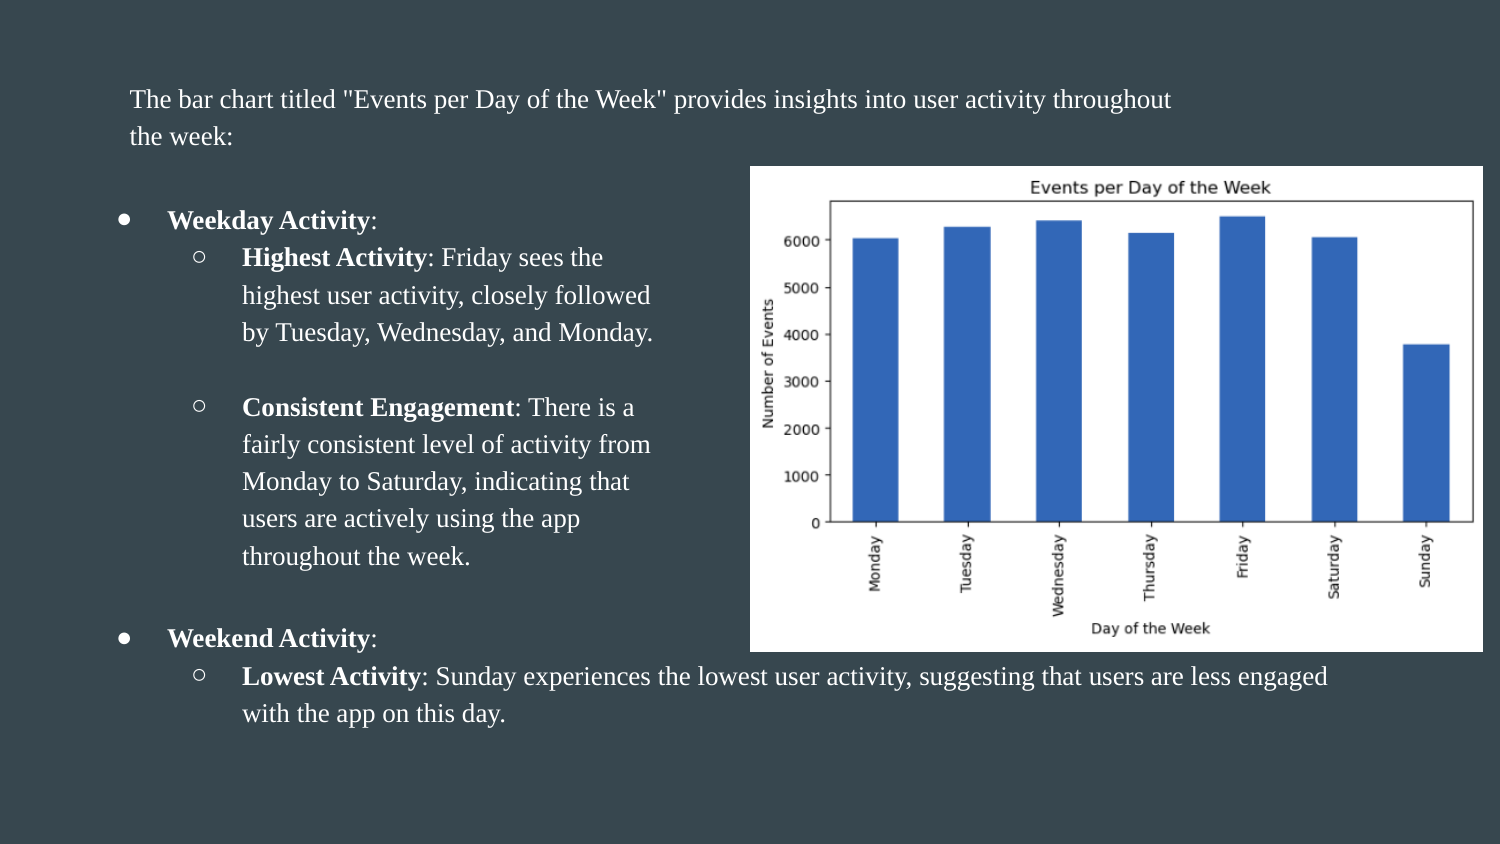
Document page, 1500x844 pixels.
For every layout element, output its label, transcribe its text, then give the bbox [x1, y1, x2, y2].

text_box Weekday Activity: Highest Activity: Friday sees the highest user activity, closely followed by Tuesday, Wednesday, and Monday. Consistent Engagement: There is a fairly consistent level of activity from Monday to Saturday, indicating that users are actively using the app throughout the week. [77, 182, 672, 601]
picture [749, 166, 1483, 652]
text_box The bar chart titled "Events per Day of the Week" provides insights into user activity throughout the week: [114, 61, 1210, 167]
text_box Weekend Activity: Lowest Activity: Sunday experiences the lowest user activity, suggesting that users are less engaged with the app on this day. [77, 601, 1380, 747]
